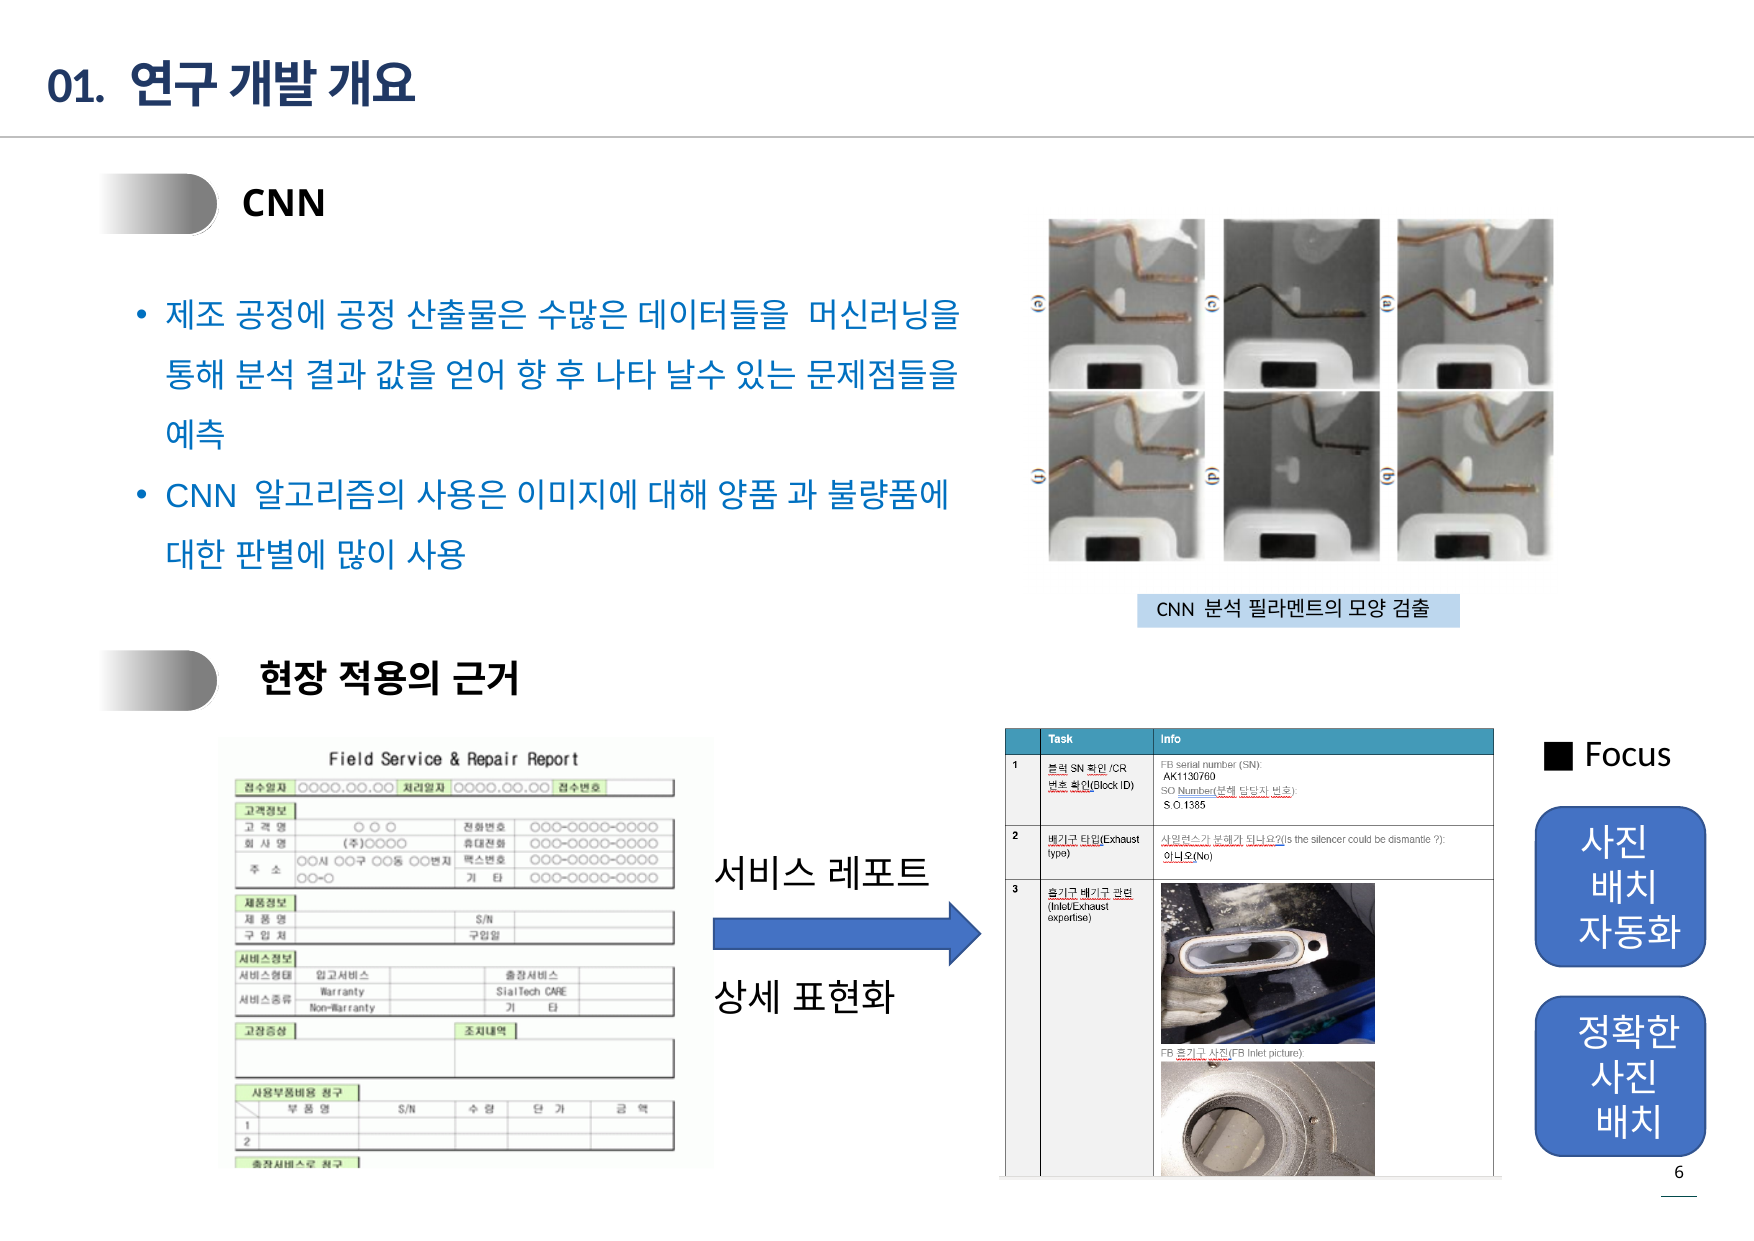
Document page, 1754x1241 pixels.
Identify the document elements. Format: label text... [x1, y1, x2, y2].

picture [1023, 133, 1558, 669]
text_box 사진 배치 자동화 [1534, 806, 1707, 968]
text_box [98, 649, 738, 712]
text_box ■ Focus [1517, 721, 1716, 827]
text_box [714, 900, 982, 966]
text_box 상세 표현화 [714, 966, 999, 1027]
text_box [98, 172, 738, 236]
text_box 서비스 레포트 [714, 843, 999, 903]
text_box 제조 공정에 공정 산출물은 수많은 데이터들을 머신러닝을 통해 분석 결과 값을 얻어 향 후 나타 날수 있는 문제점들을 예측 CNN 알고리즘의 사용은 이미지에 대해 양품 과 불량품에 대한 판별에 많이 사용 [121, 267, 1000, 582]
list 01. 연구 개발 개요 [32, 11, 656, 136]
picture [999, 725, 1502, 1180]
picture [217, 737, 714, 1189]
text_box 정확한 사진 배치 [1534, 995, 1707, 1157]
